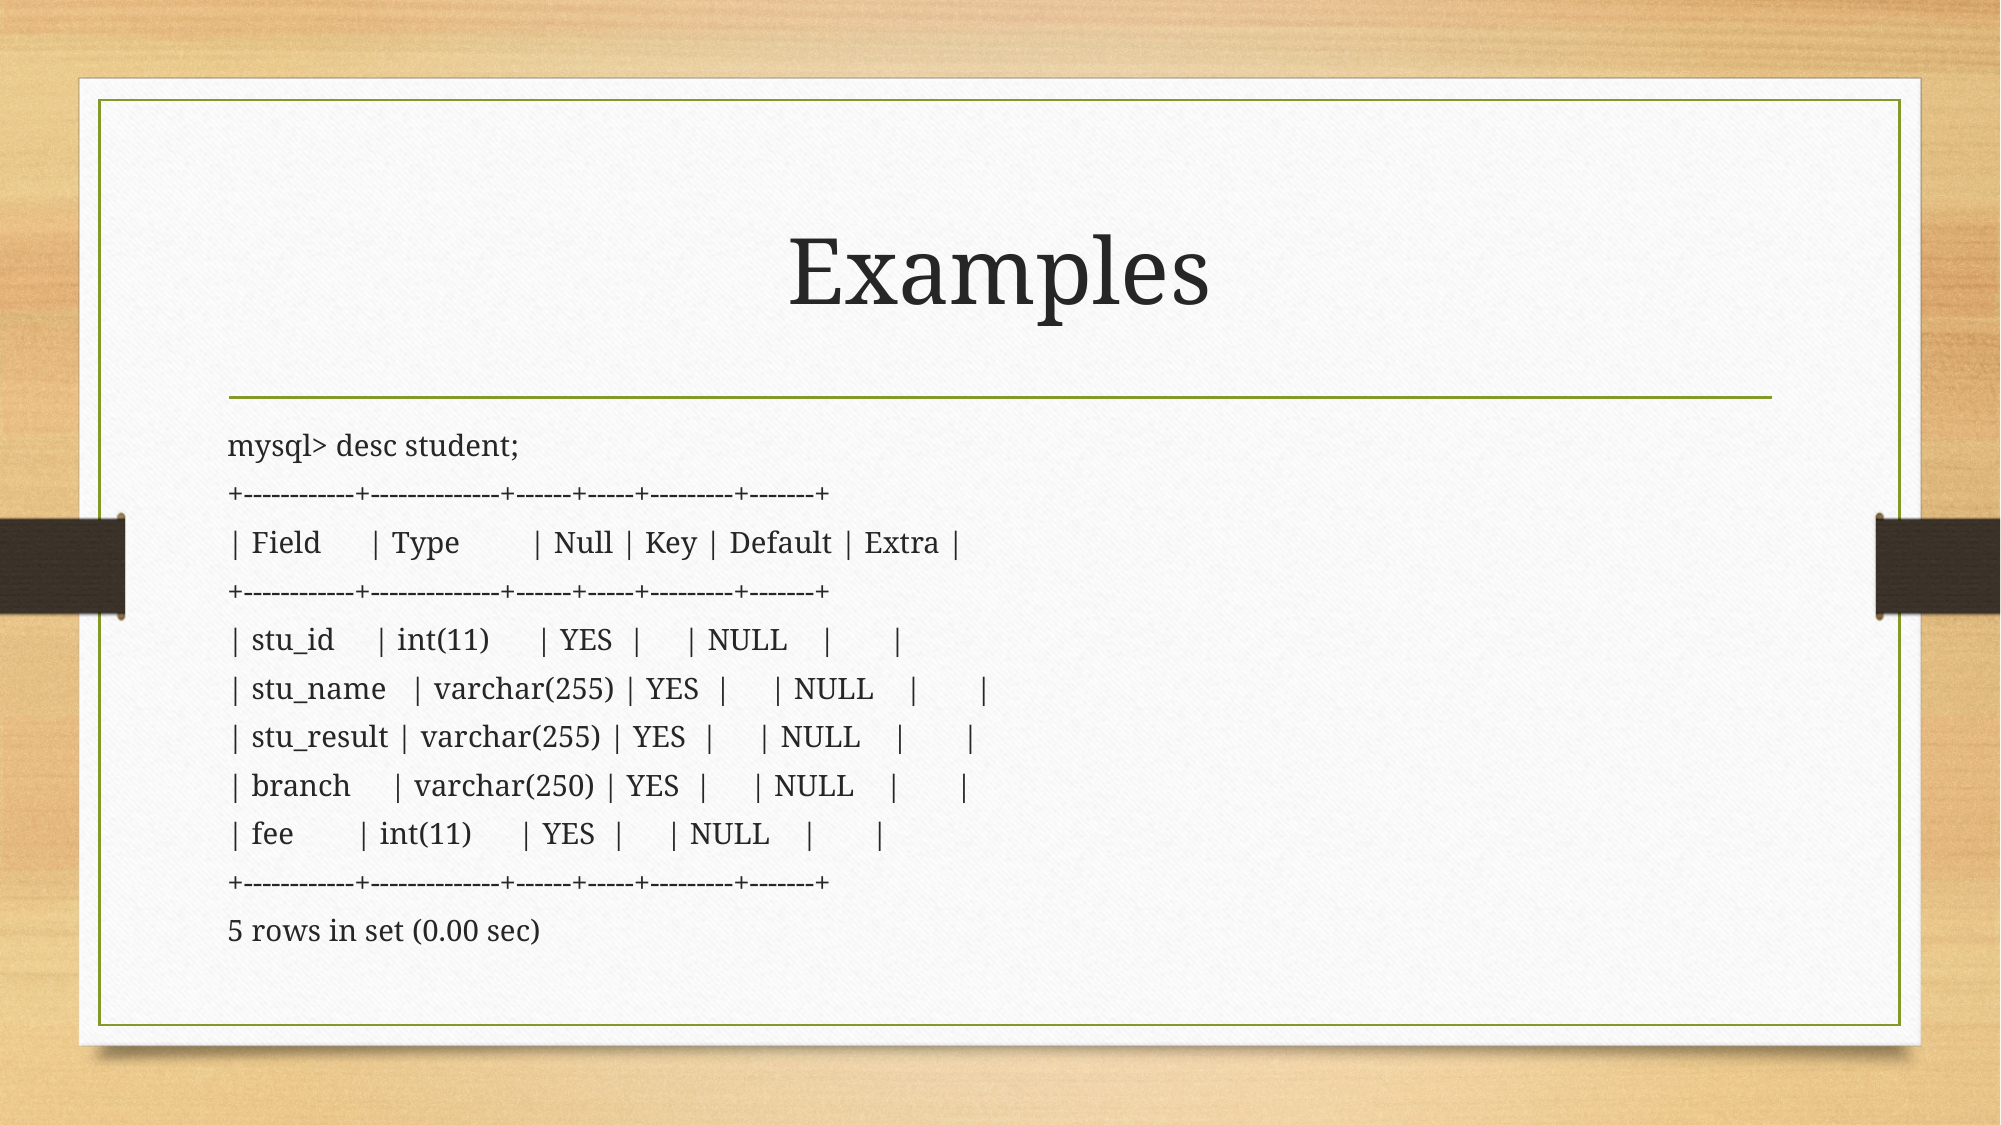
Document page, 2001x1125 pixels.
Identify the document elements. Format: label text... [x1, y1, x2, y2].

list mysql> desc student; +------------+--------------+------+-----+---------+-------+ | Field | Type | Null | Key | Default | Extra | +------------+--------------+------+-----+---------+-------+ | stu_id | int(11) | YES | | NULL | | | stu_name | varchar(255) | YES | | NULL | | | stu_result | varchar(255) | YES | | NULL | | | branch | varchar(250) | YES | | NULL | | | fee | int(11) | YES | | NULL | | +------------+--------------+------+-----+---------+-------+ 5 rows in set (0.00 sec) [212, 419, 1788, 964]
picture [0, 0, 2001, 1125]
title Examples [212, 161, 1788, 375]
